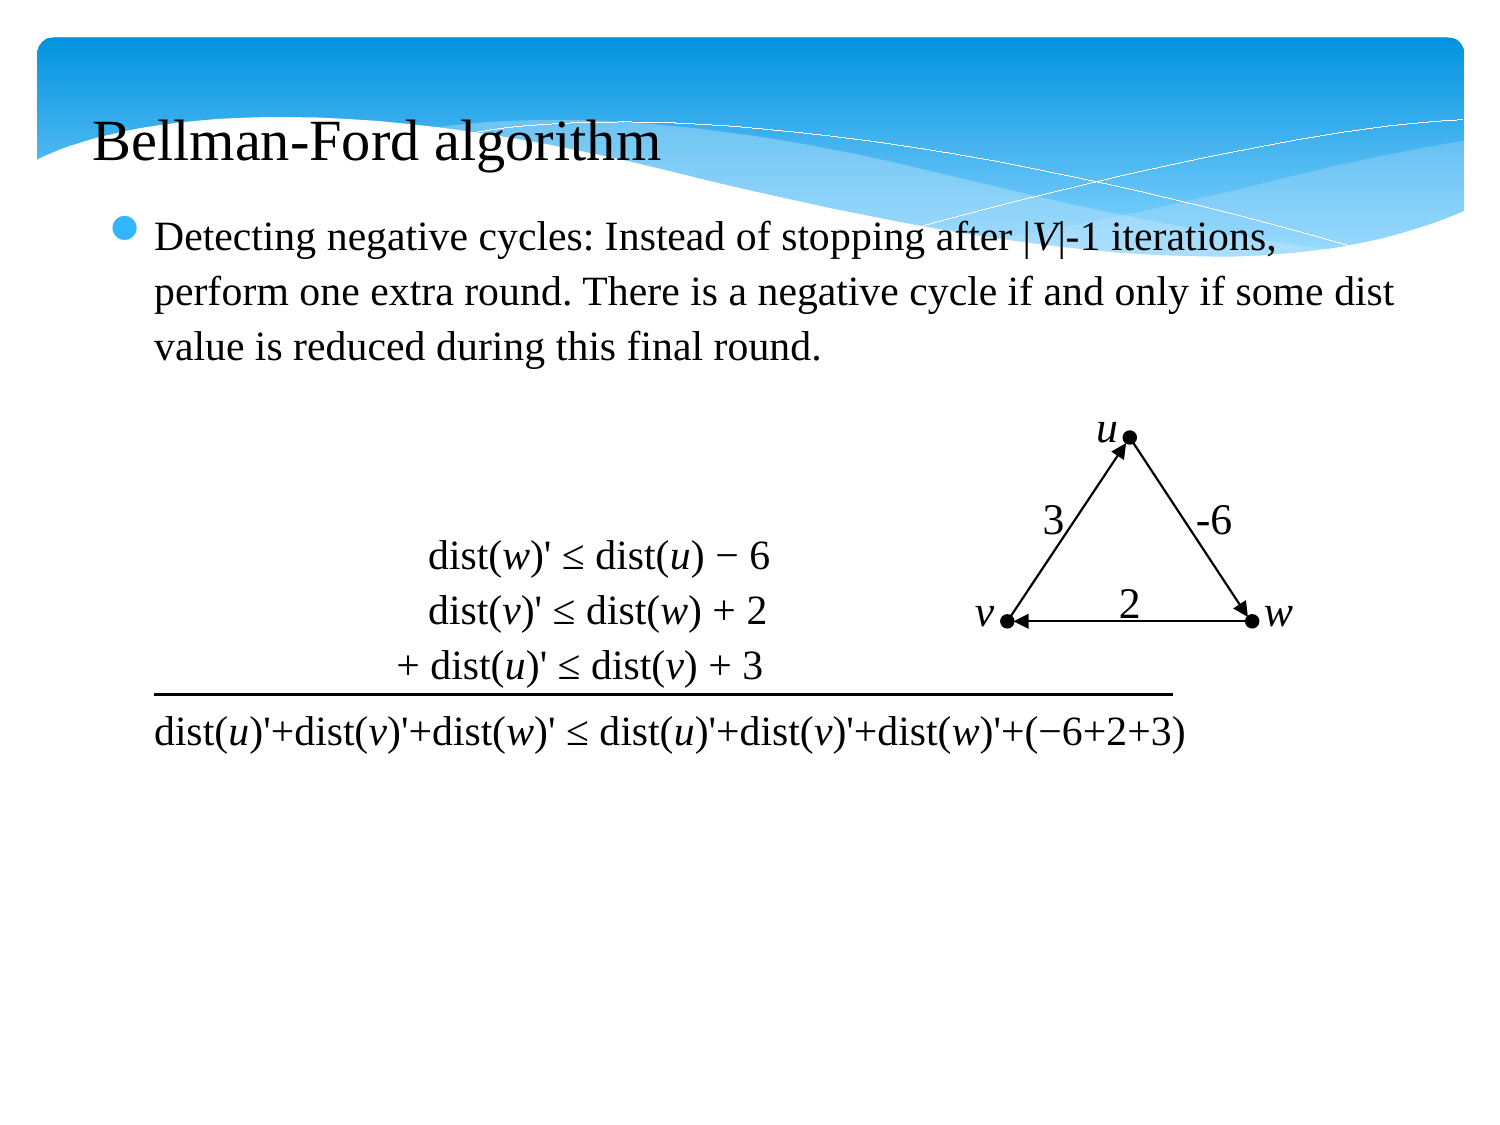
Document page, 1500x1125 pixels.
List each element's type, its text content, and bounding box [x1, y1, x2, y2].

picture [950, 390, 1314, 658]
text_box dist(w)' ≤ dist(u) − 6 dist(v)' ≤ dist(w) + 2 + dist(u)' ≤ dist(v) + 3 [381, 515, 785, 695]
text_box Bellman-Ford algorithm [77, 78, 1428, 197]
text_box Detecting negative cycles: Instead of stopping after |V|-1 iterations, perform one extra round. There is a negative cycle if and only if some dist value is reduced during this final round. . dist(u)'+dist(v)'+dist(w)' ≤ dist(u)'+dist(v)'+dist(w)'+(−6+2+3) [94, 197, 1412, 1059]
